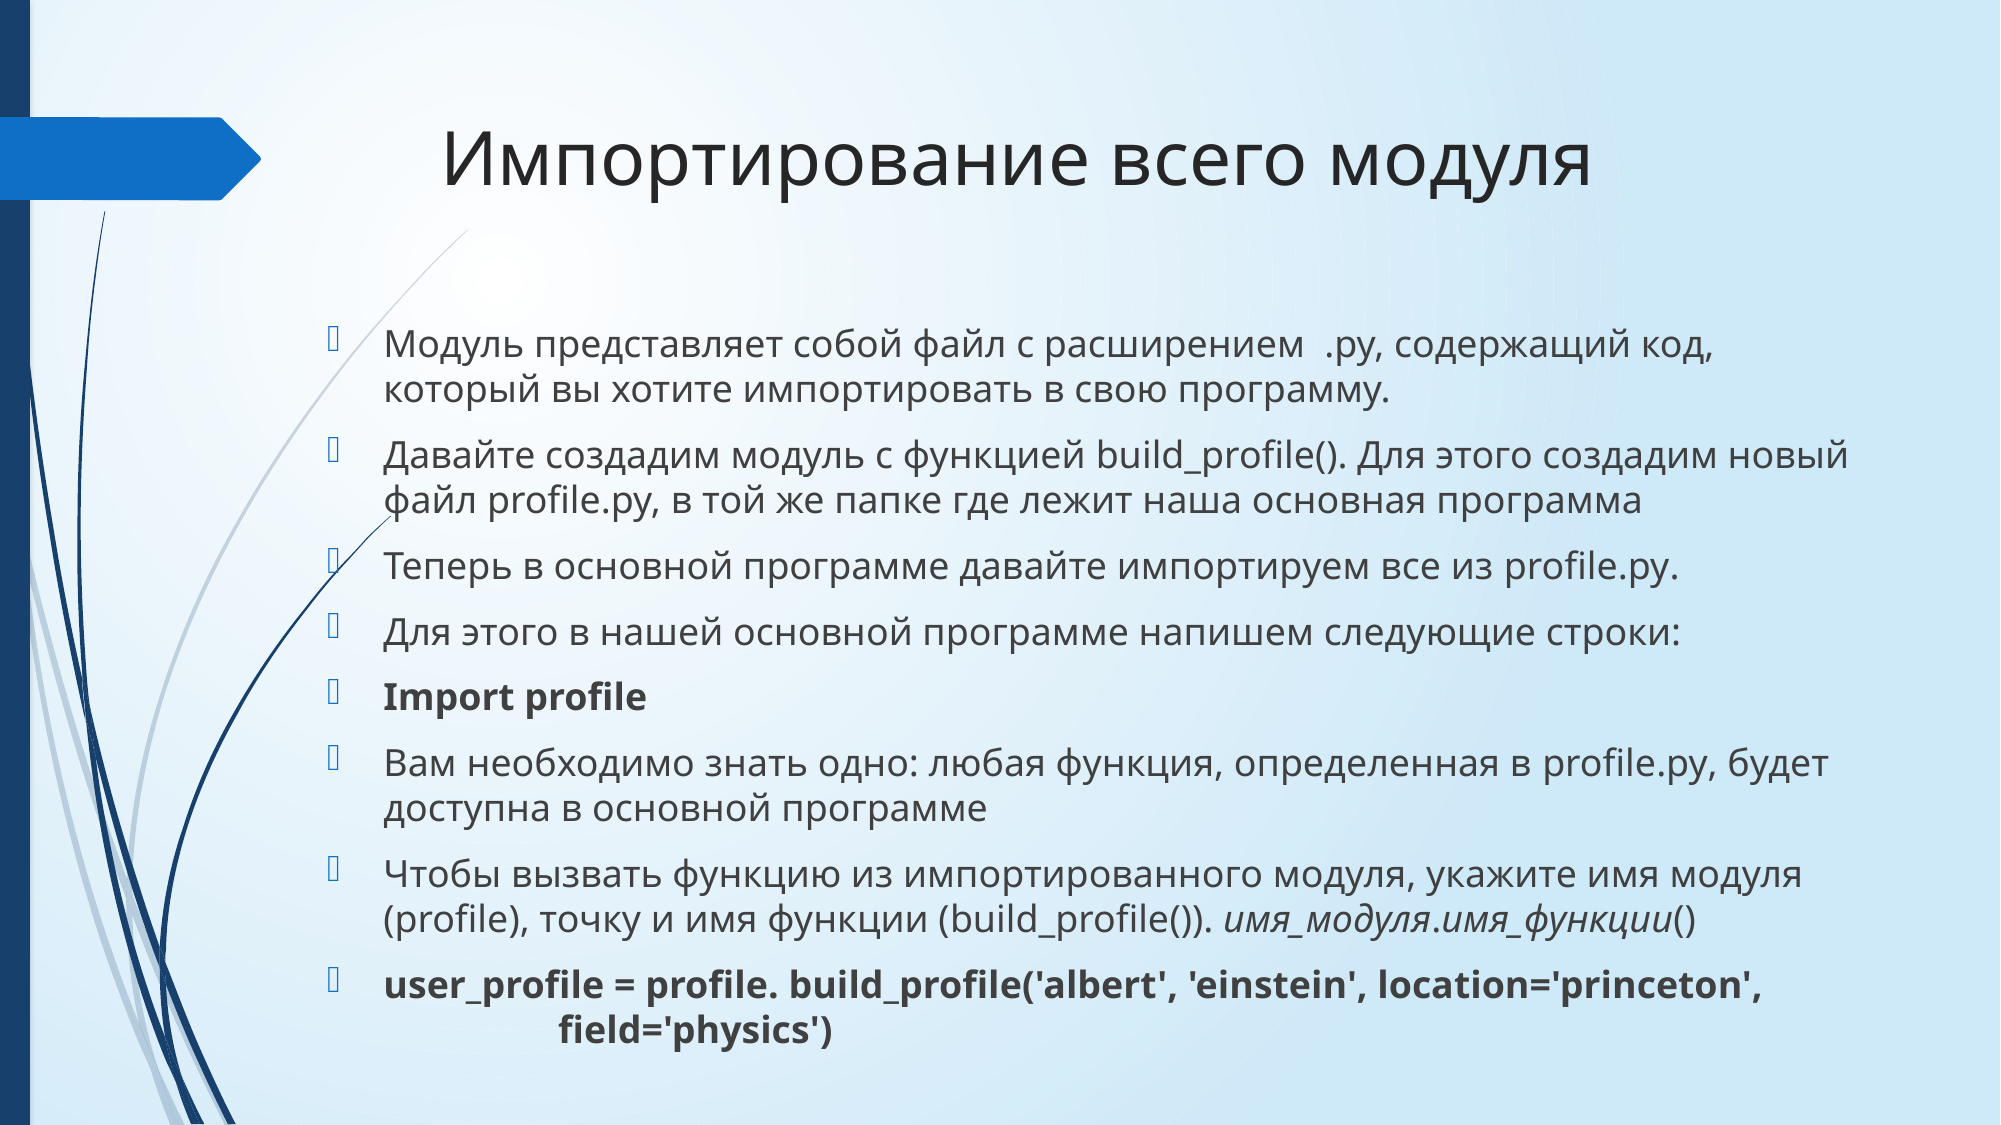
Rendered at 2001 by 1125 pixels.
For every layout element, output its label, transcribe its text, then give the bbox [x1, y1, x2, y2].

list Модуль представляет собой файл с расширением .py, содержащий код, который вы хотите импортировать в свою программу. Давайте создадим модуль с функцией build_profile(). Для этого создадим новый файл profile.py, в той же папке где лежит наша основная программа Теперь в основной программе давайте импортируем все из profile.py. Для этого в нашей основной программе напишем следующие строки: Import profile Вам необходимо знать одно: любая функция, определенная в profile.py, будет доступна в основной программе Чтобы вызвать функцию из импортированного модуля, укажите имя модуля (profile), точку и имя функции (build_profile()). имя_модуля.имя_функции() user_profile = profile. build_profile('albert', 'einstein', location='princeton', field='physics') [311, 312, 1888, 1088]
title Импортирование всего модуля [425, 102, 1888, 312]
